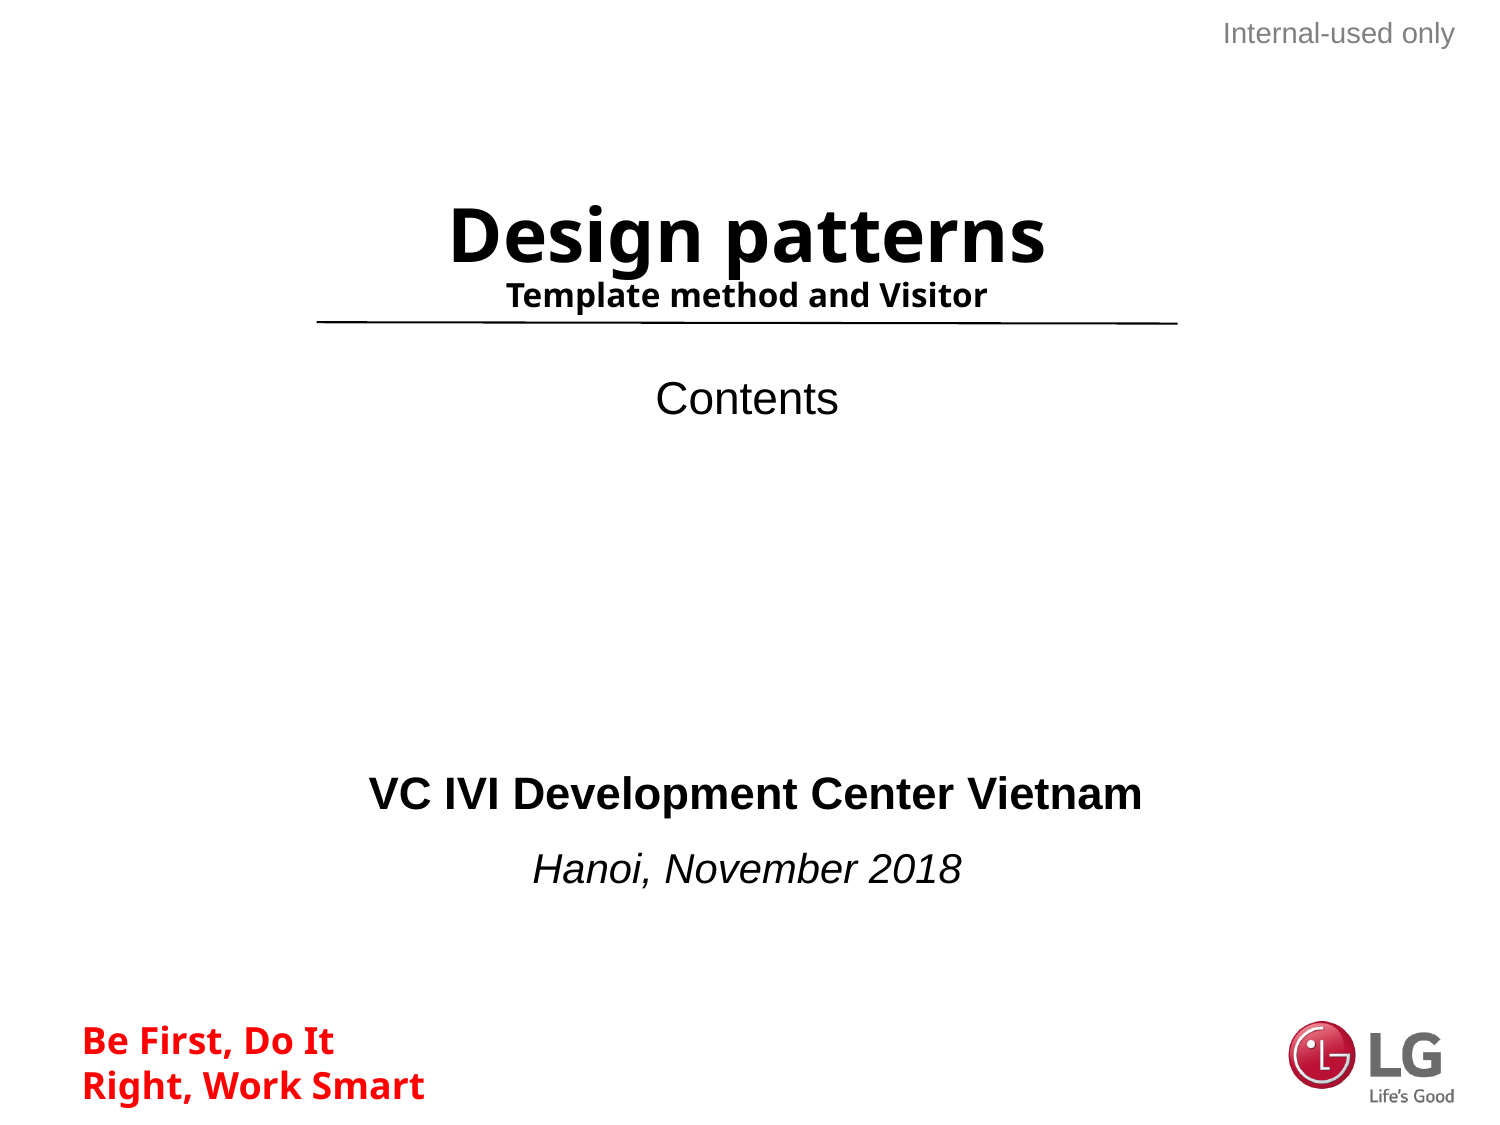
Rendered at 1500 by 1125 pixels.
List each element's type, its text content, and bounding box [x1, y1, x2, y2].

picture [1285, 1001, 1456, 1123]
title Design patterns Template method and Visitor [102, 63, 1392, 323]
list Hanoi, November 2018 [321, 834, 1174, 910]
